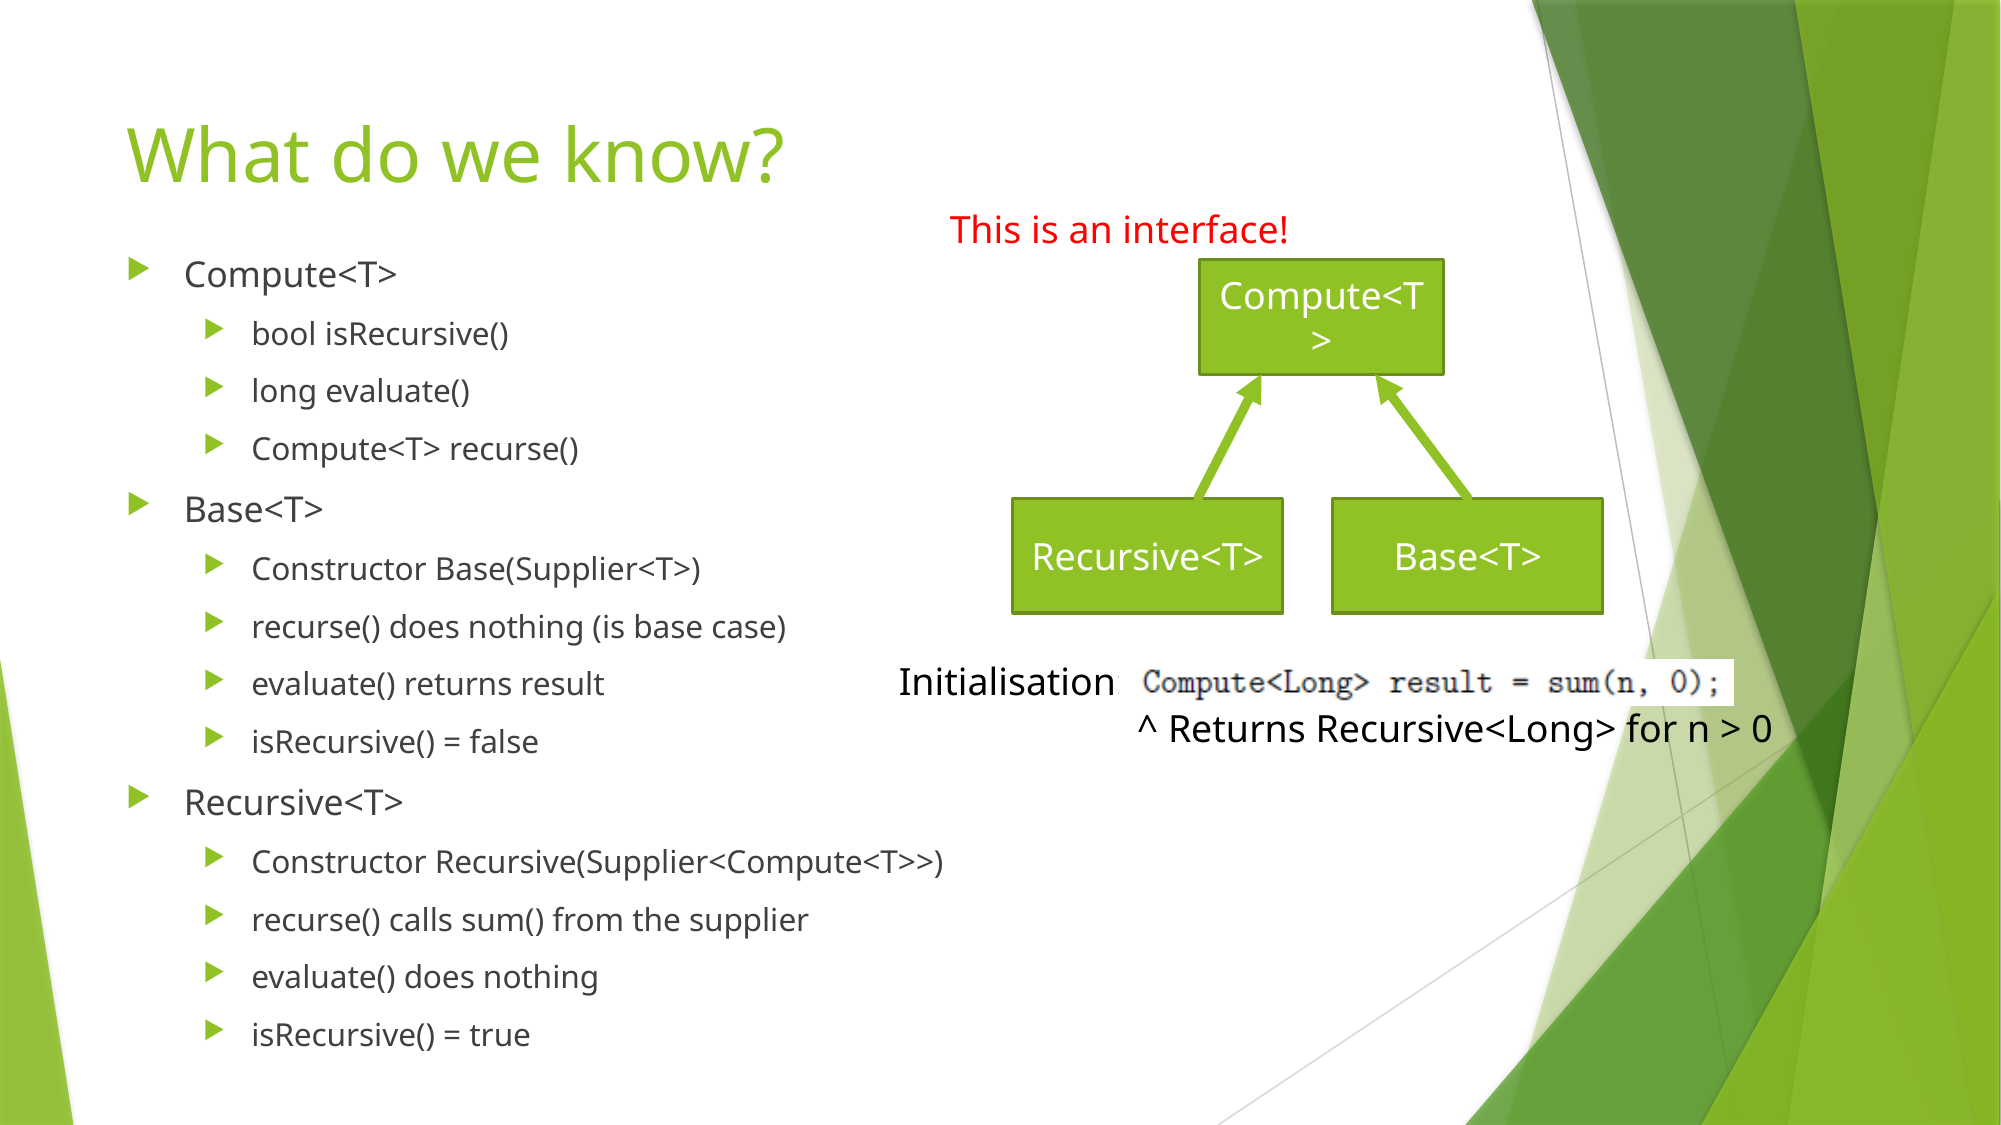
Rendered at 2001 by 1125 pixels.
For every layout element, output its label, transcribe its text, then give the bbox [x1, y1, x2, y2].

text_box Recursive<T> [1011, 497, 1284, 615]
title What do we know? [111, 99, 1522, 243]
list Compute<T> bool isRecursive() long evaluate() Compute<T> recurse() Base<T> Constructor Base(Supplier<T>) recurse() does nothing (is base case) evaluate() returns result isRecursive() = false Recursive<T> Constructor Recursive(Supplier<Compute<T>>) recurse() calls sum() from the supplier evaluate() does nothing isRecursive() = true [111, 243, 1522, 1063]
text_box Initialisation: [884, 650, 1142, 711]
text_box ^ Returns Recursive<Long> for n > 0 [1122, 697, 1789, 758]
picture [1119, 658, 1734, 707]
text_box This is an interface! [934, 198, 1305, 259]
text_box Compute<T> [1198, 258, 1445, 376]
text_box Base<T> [1331, 497, 1604, 615]
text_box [1197, 373, 1262, 499]
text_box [1374, 373, 1469, 499]
